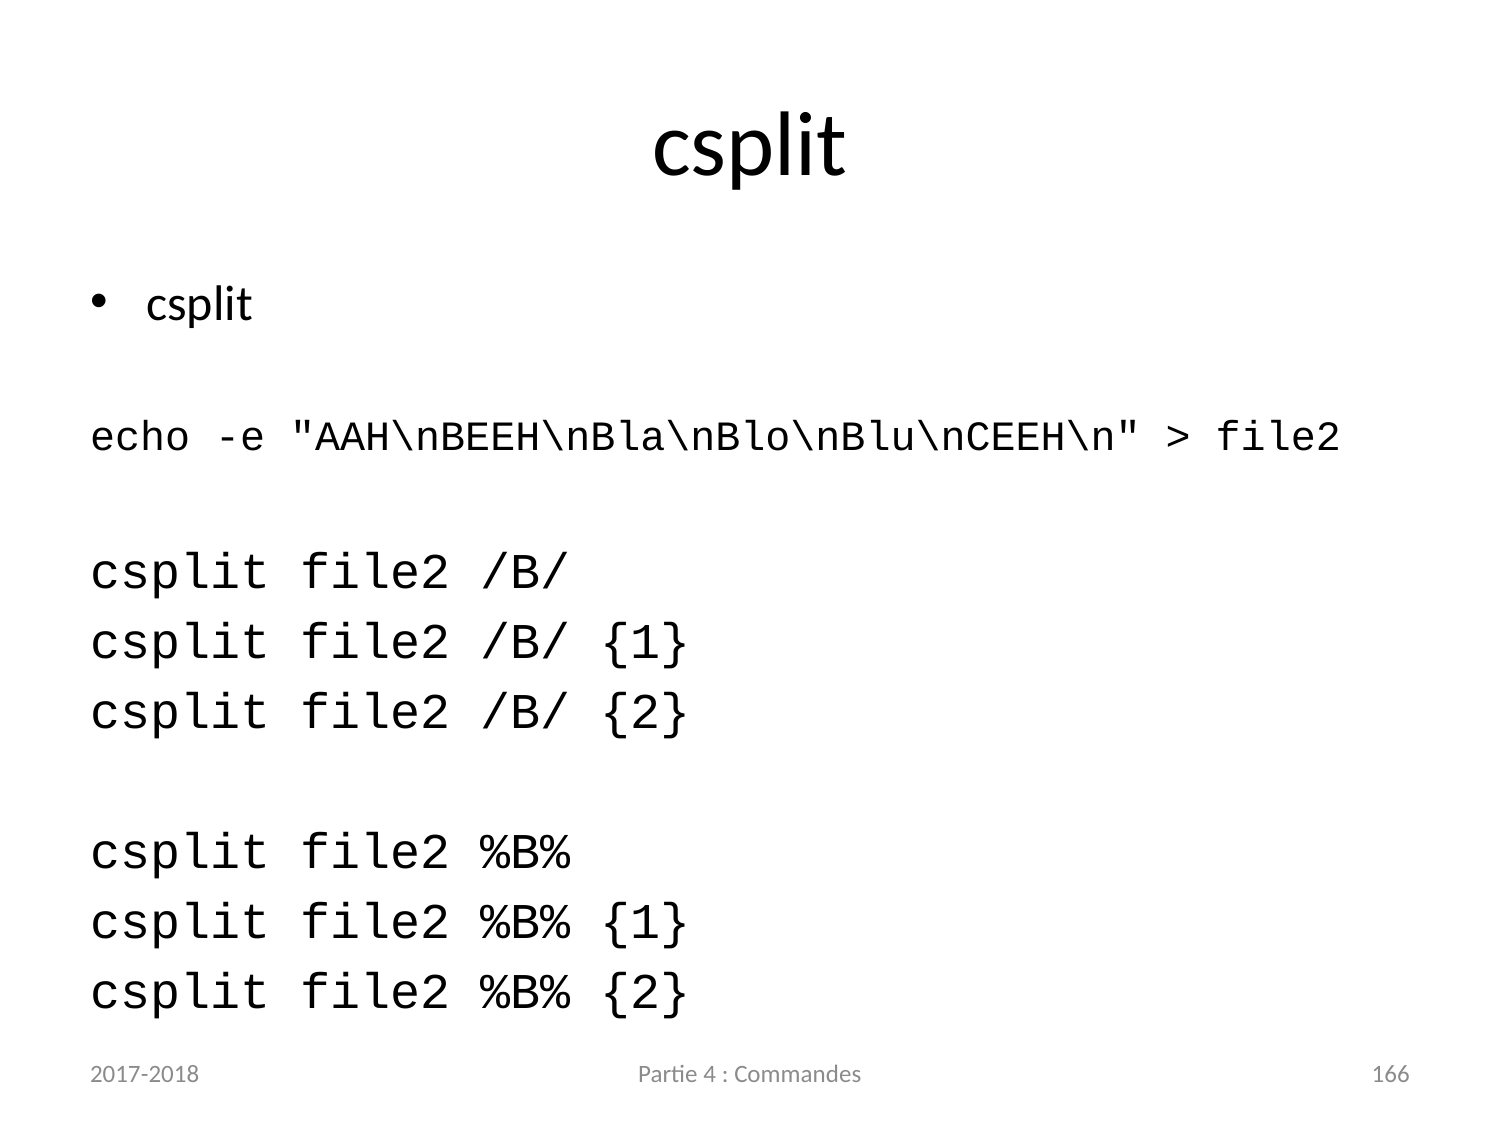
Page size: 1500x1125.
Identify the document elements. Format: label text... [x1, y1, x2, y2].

list csplit echo -e "AAH\nBEEH\nBla\nBlo\nBlu\nCEEH\n" > file2 csplit file2 /B/ csplit file2 /B/ {1} csplit file2 /B/ {2} csplit file2 %B% csplit file2 %B% {1} csplit file2 %B% {2} [75, 262, 1500, 1005]
footer Partie 4 : Commandes [512, 1042, 988, 1103]
title csplit [75, 45, 1425, 233]
slide_number 2017-2018 [75, 1042, 425, 1103]
slide_number 166 [1074, 1042, 1425, 1103]
